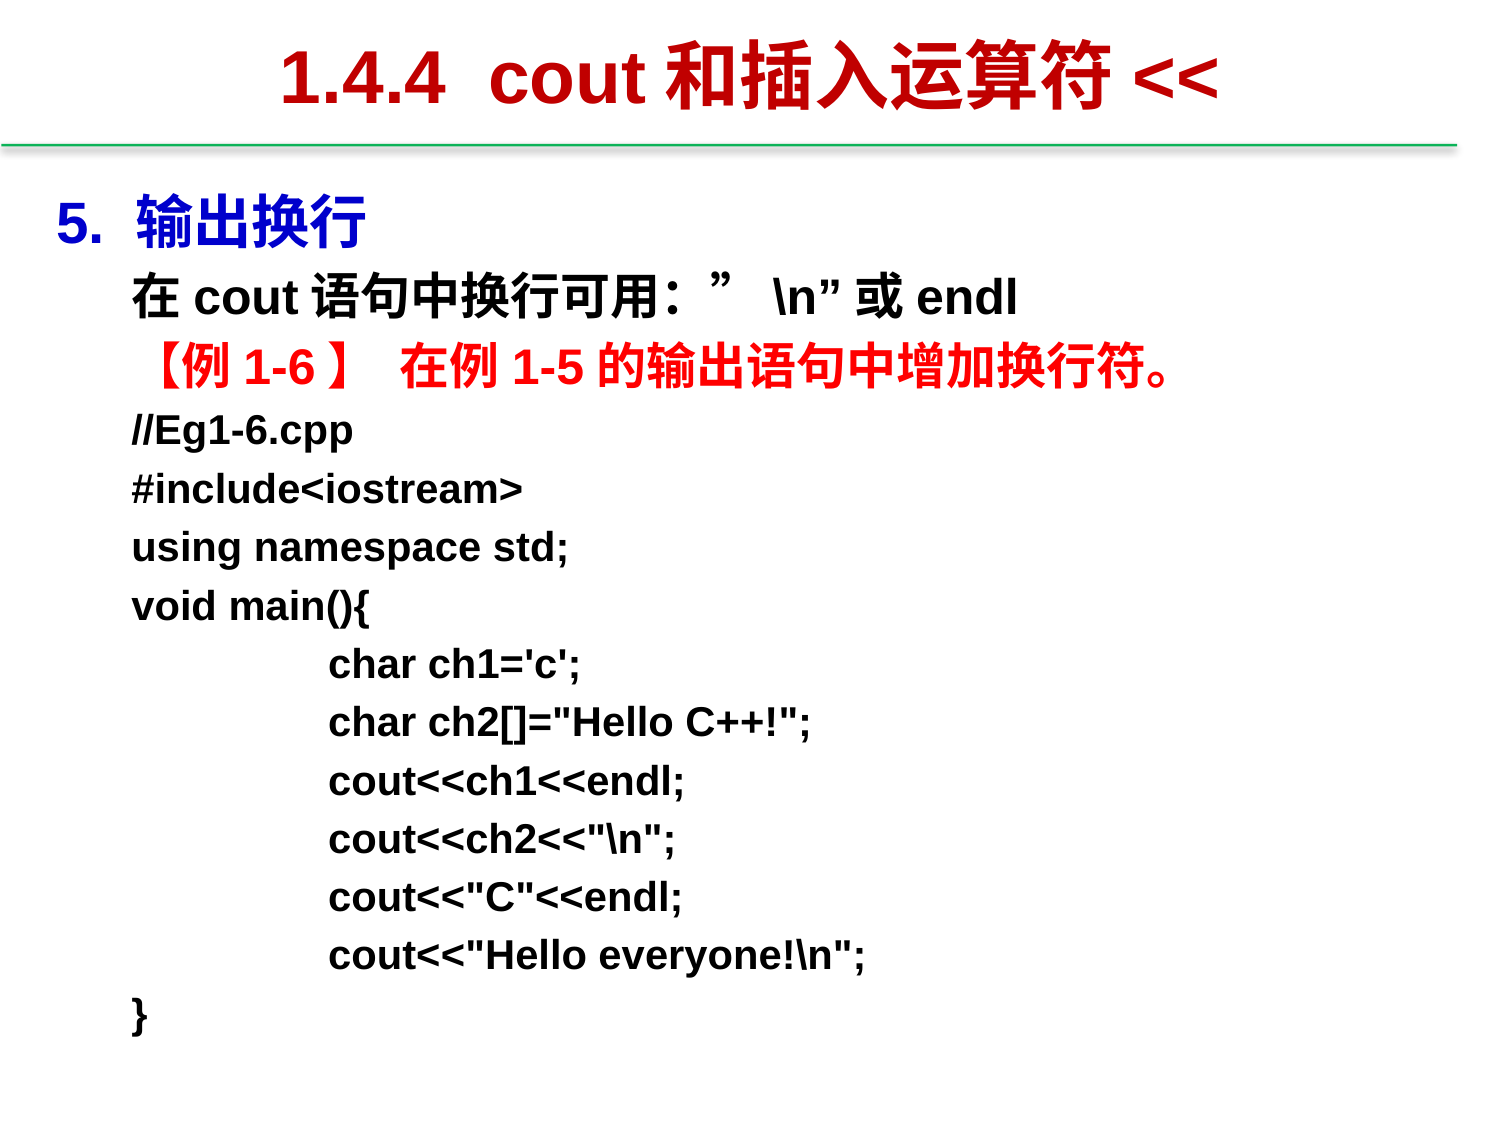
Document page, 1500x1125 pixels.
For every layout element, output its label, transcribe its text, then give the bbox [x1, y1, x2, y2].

title 1.4.4 cout和插入运算符<< [133, 10, 1367, 138]
list 5. 输出换行 在cout语句中换行可用：”\n”或endl 【例1-6】 在例1-5的输出语句中增加换行符。 //Eg1-6.cpp #include<iostream> using namespace std; void main(){ char ch1='c'; char ch2[]="Hello C++!"; cout<<ch1<<endl; cout<<ch2<<"\n"; cout<<"C"<<endl; cout<<"Hello everyone!\n"; } [41, 177, 1447, 1083]
